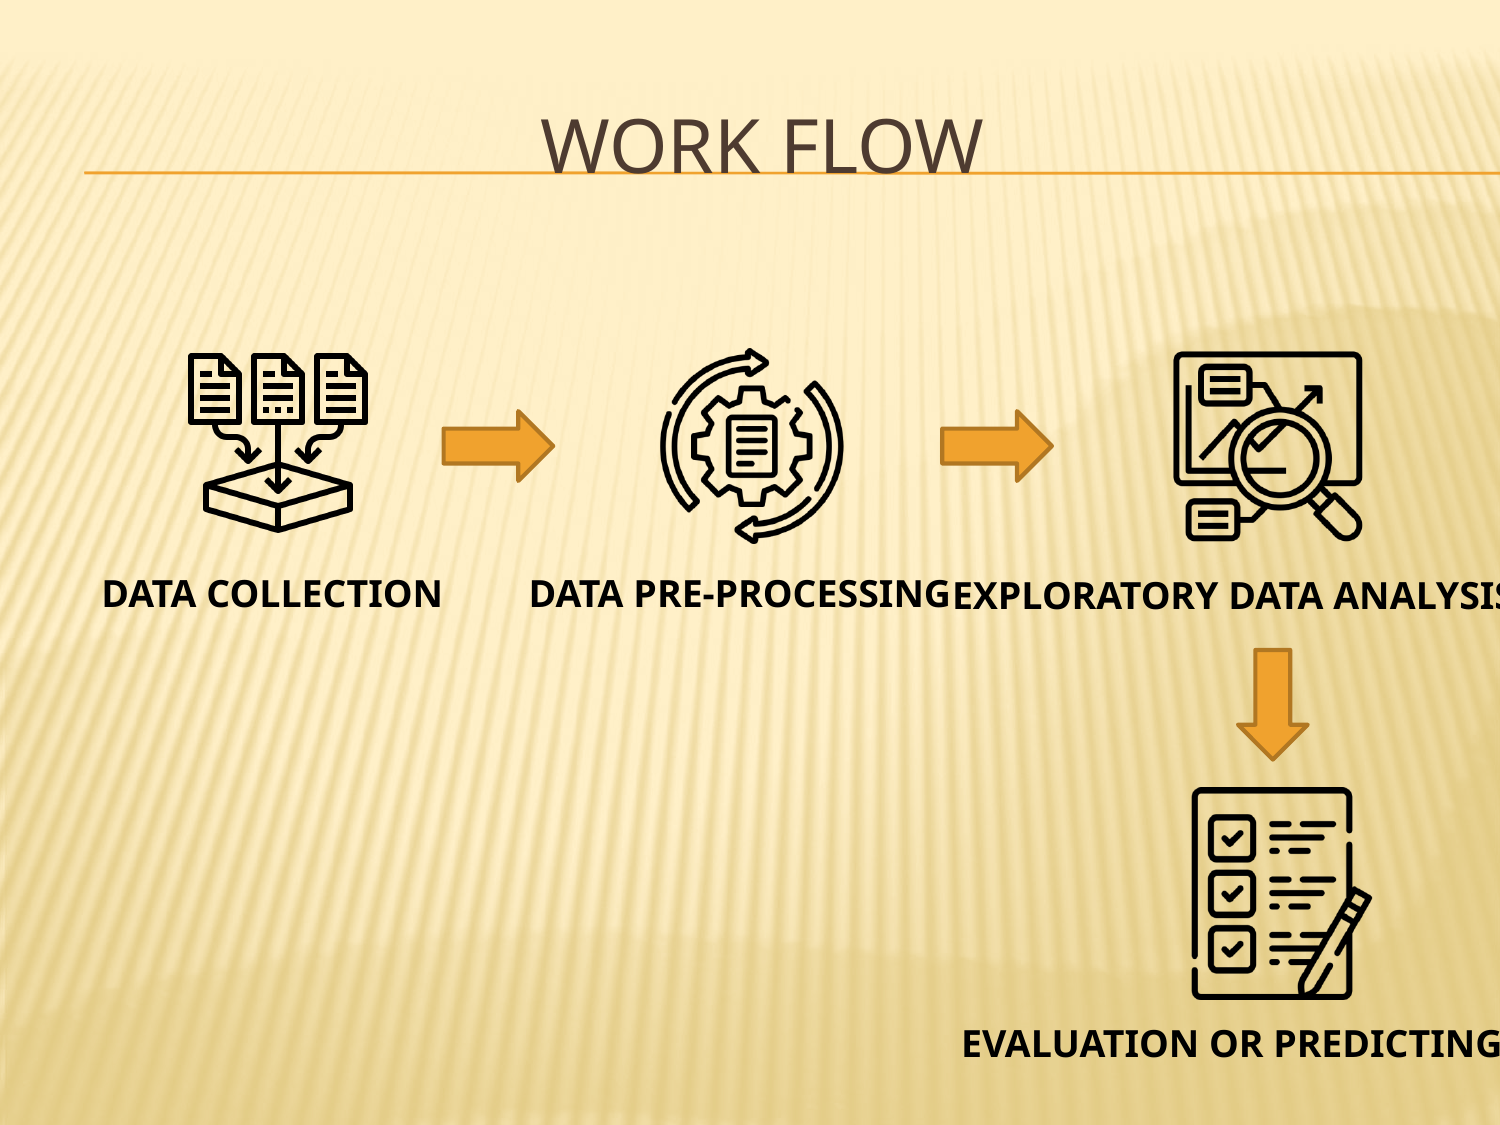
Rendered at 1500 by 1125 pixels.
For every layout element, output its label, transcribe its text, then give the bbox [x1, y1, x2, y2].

picture [654, 348, 849, 544]
text_box DATA COLLECTION [86, 562, 459, 623]
picture [1174, 787, 1388, 1001]
text_box EXPLORATORY DATA ANALYSIS [937, 564, 1500, 625]
text_box [441, 409, 556, 483]
text_box [940, 409, 1054, 483]
text_box EVALUATION OR PREDICTING [946, 1012, 1500, 1073]
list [182, 347, 374, 539]
text_box DATA PRE-PROCESSING [513, 562, 967, 623]
picture [1169, 348, 1365, 544]
title Work flow [50, 75, 1475, 213]
text_box [1236, 647, 1310, 762]
